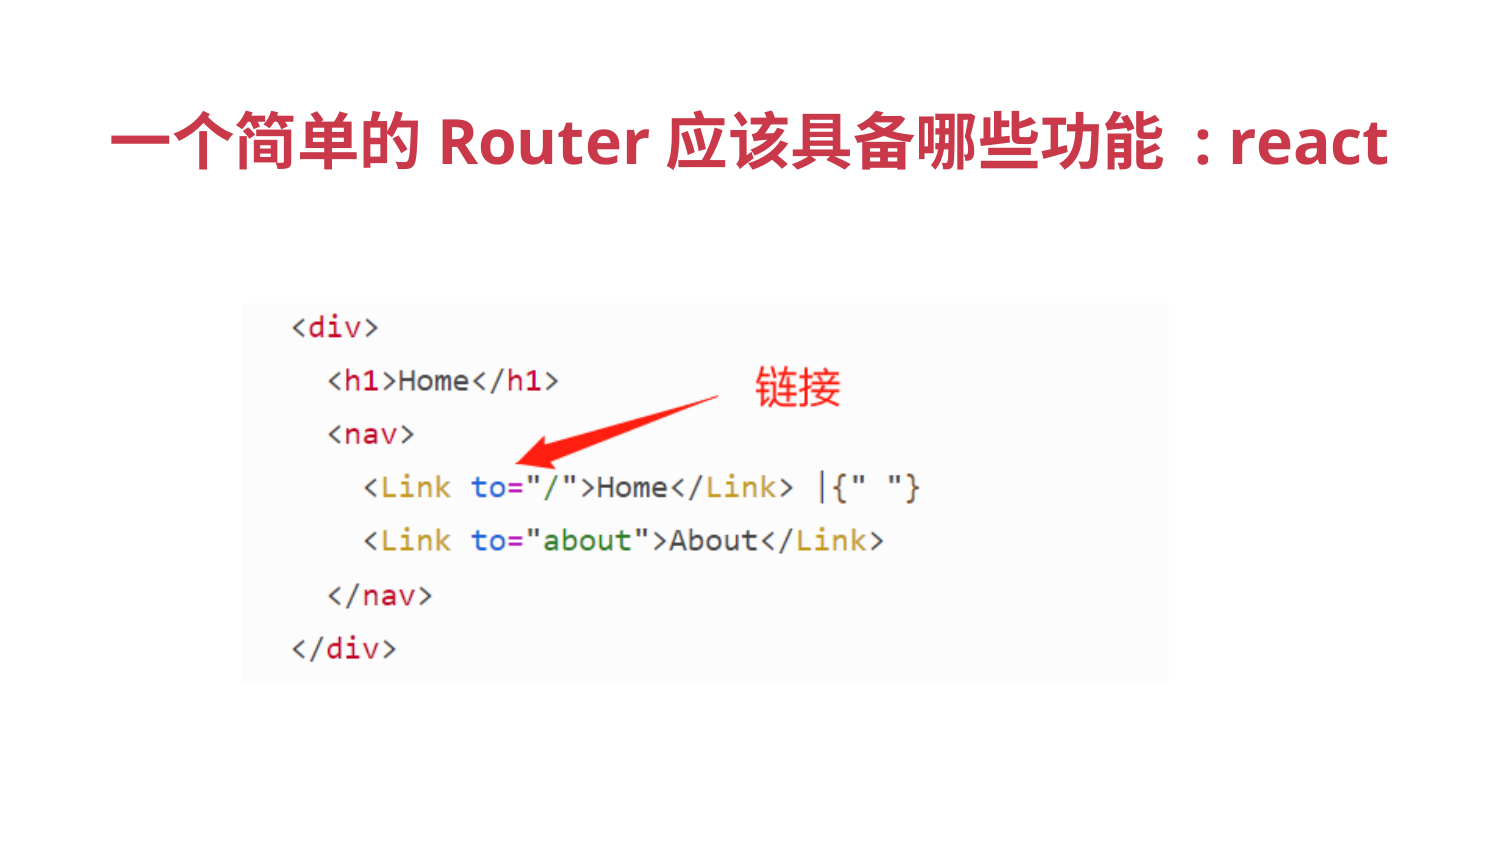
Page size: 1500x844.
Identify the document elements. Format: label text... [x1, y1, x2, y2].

picture [241, 303, 1169, 684]
text_box 一个简单的Router应该具备哪些功能 : react [94, 94, 1406, 185]
